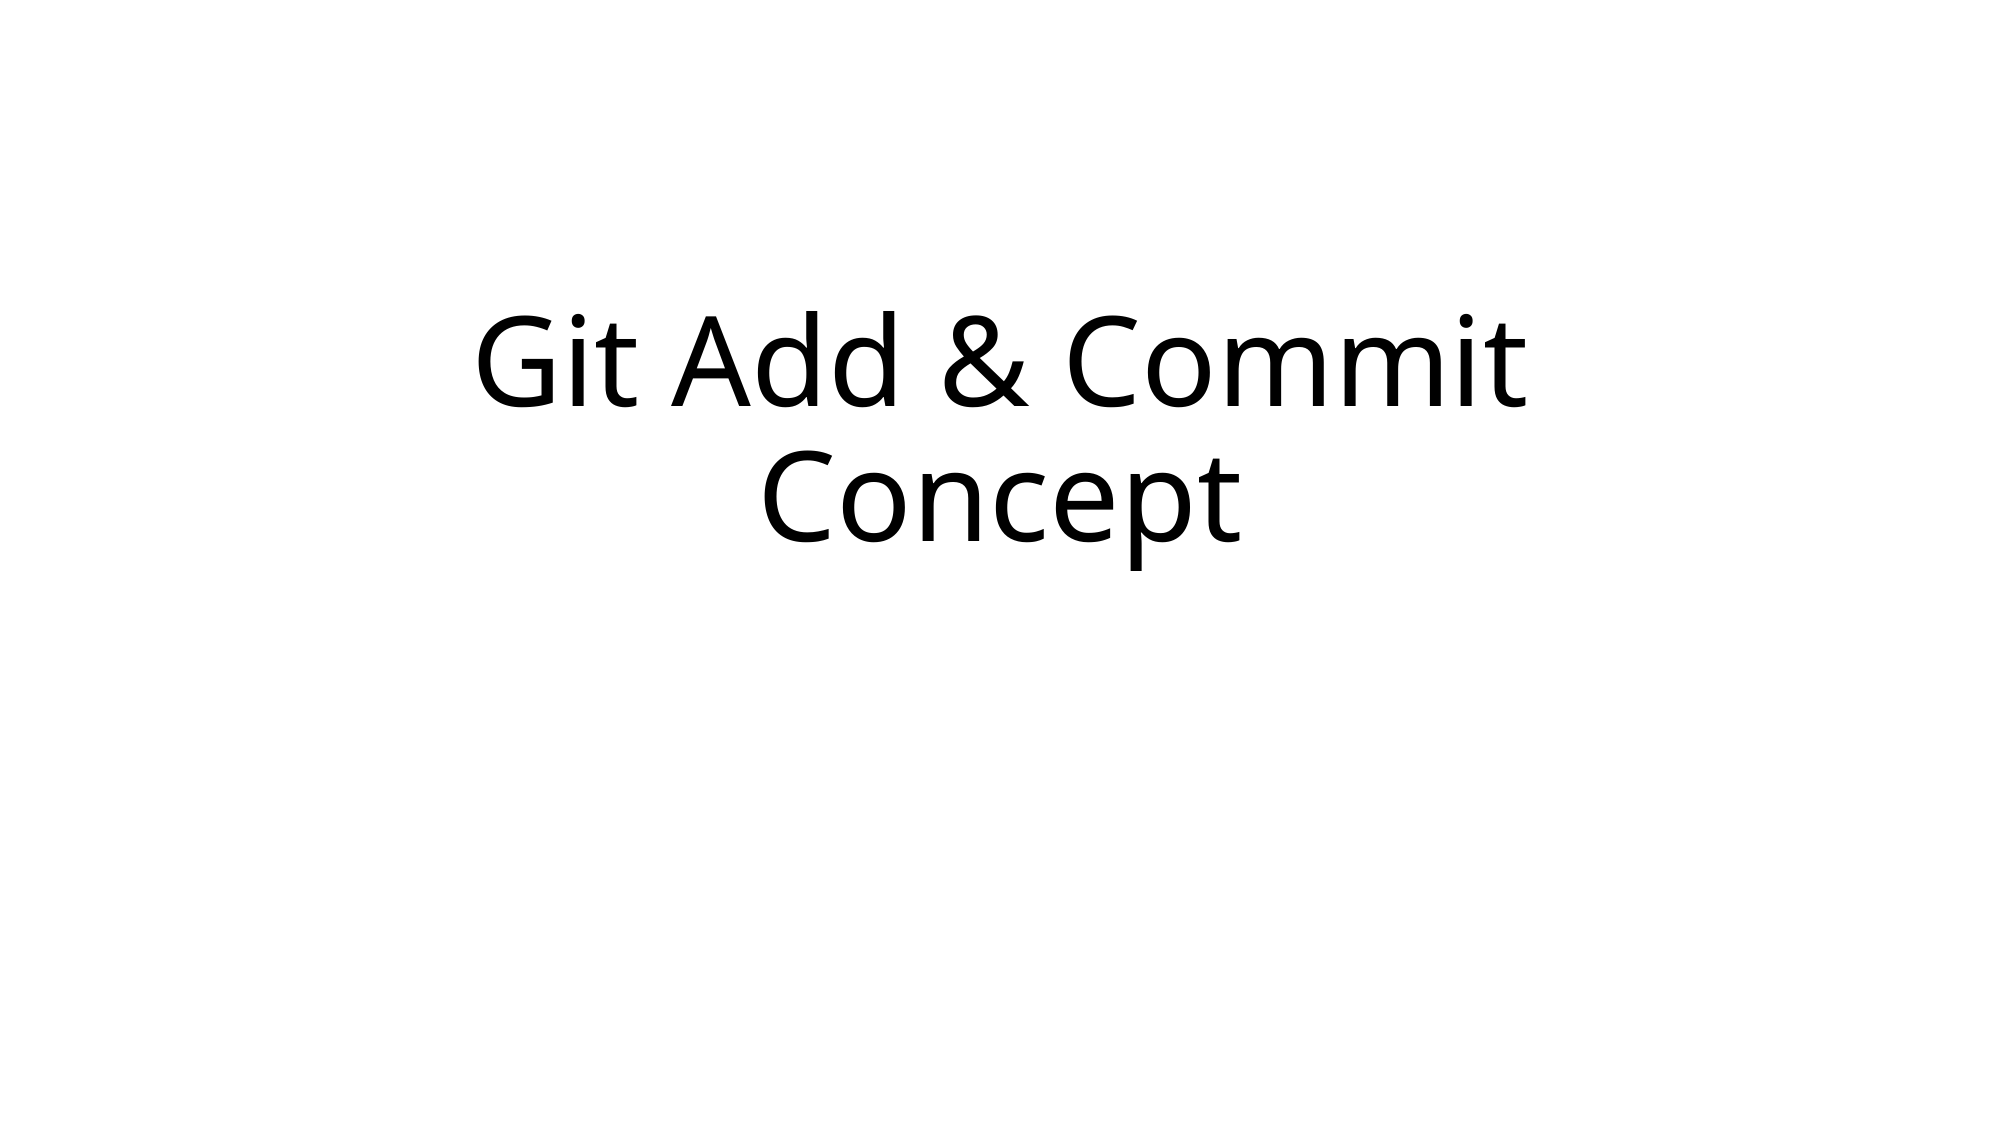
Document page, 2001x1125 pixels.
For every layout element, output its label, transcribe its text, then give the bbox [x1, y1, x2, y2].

title Git Add & Commit Concept [249, 184, 1750, 576]
